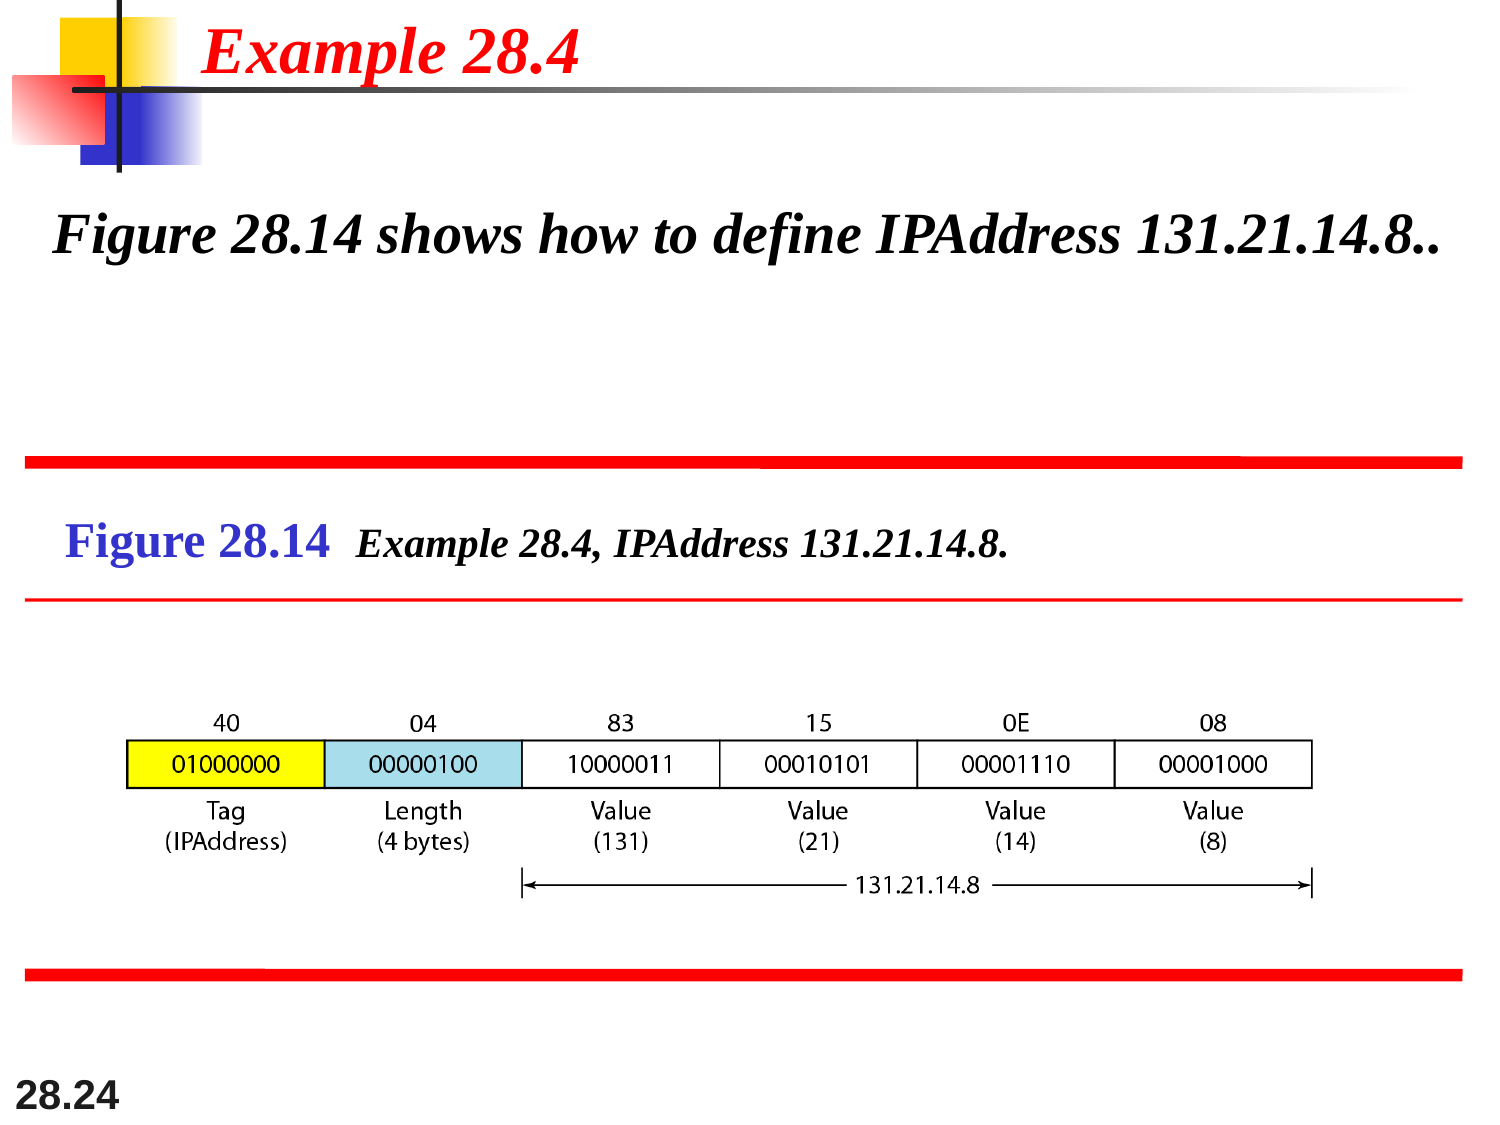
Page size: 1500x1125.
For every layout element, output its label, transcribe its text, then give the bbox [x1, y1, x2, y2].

text_box Example 28.4 [187, 0, 596, 95]
text_box [116, 93, 122, 173]
text_box [122, 93, 141, 165]
text_box [122, 17, 177, 86]
text_box [80, 93, 116, 165]
text_box [141, 93, 202, 165]
text_box [596, 87, 1423, 93]
text_box Figure 28.14 Example 28.4, IPAddress 131.21.14.8. [50, 499, 1026, 575]
text_box [60, 17, 116, 86]
text_box [116, 0, 122, 87]
picture [126, 709, 1313, 900]
text_box [12, 75, 105, 145]
slide_number 28.24 [0, 1050, 313, 1125]
text_box Figure 28.14 shows how to define IPAddress 131.21.14.8.. [37, 187, 1463, 273]
text_box [72, 87, 187, 93]
